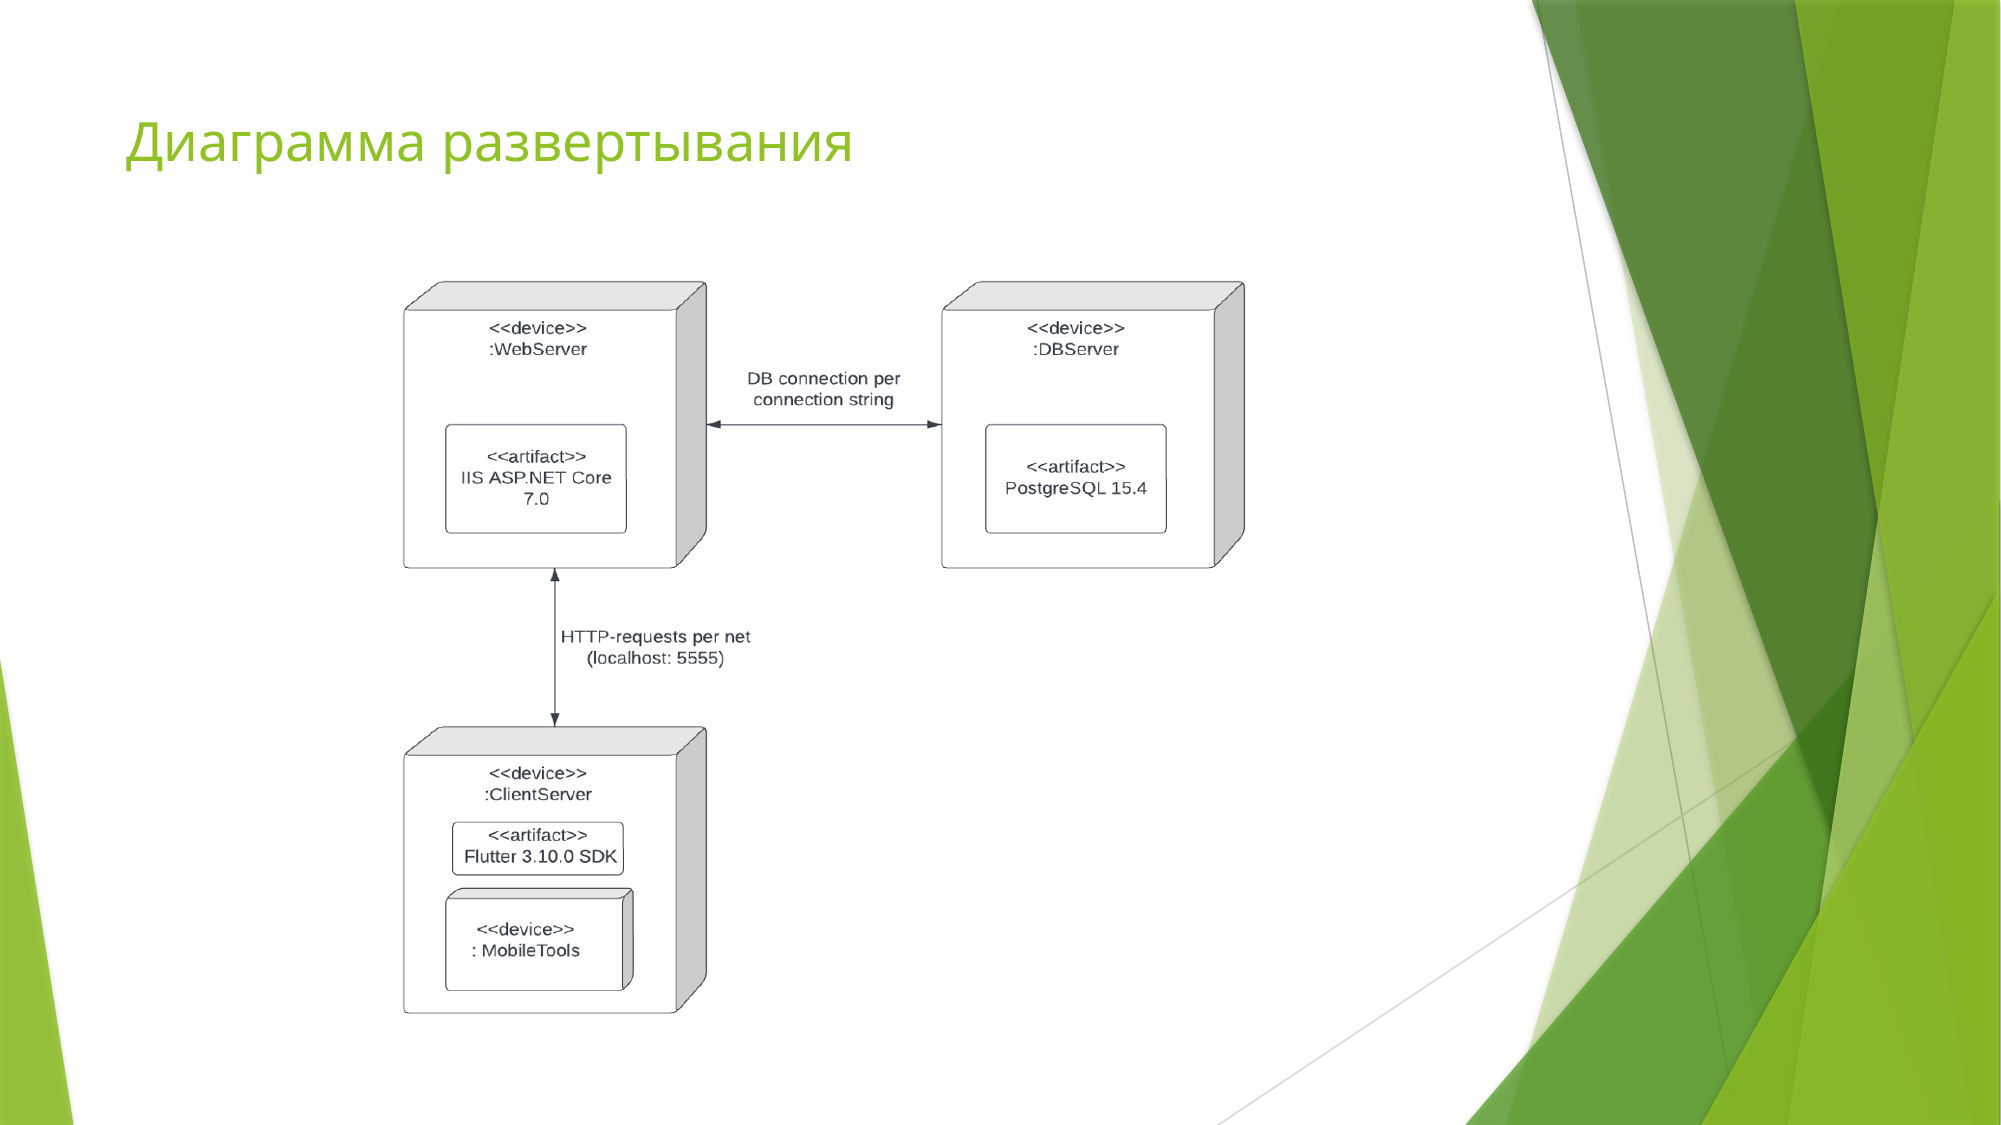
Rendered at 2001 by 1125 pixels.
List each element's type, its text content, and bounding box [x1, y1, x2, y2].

picture [385, 254, 1267, 1028]
title Диаграмма развертывания [111, 99, 1522, 317]
